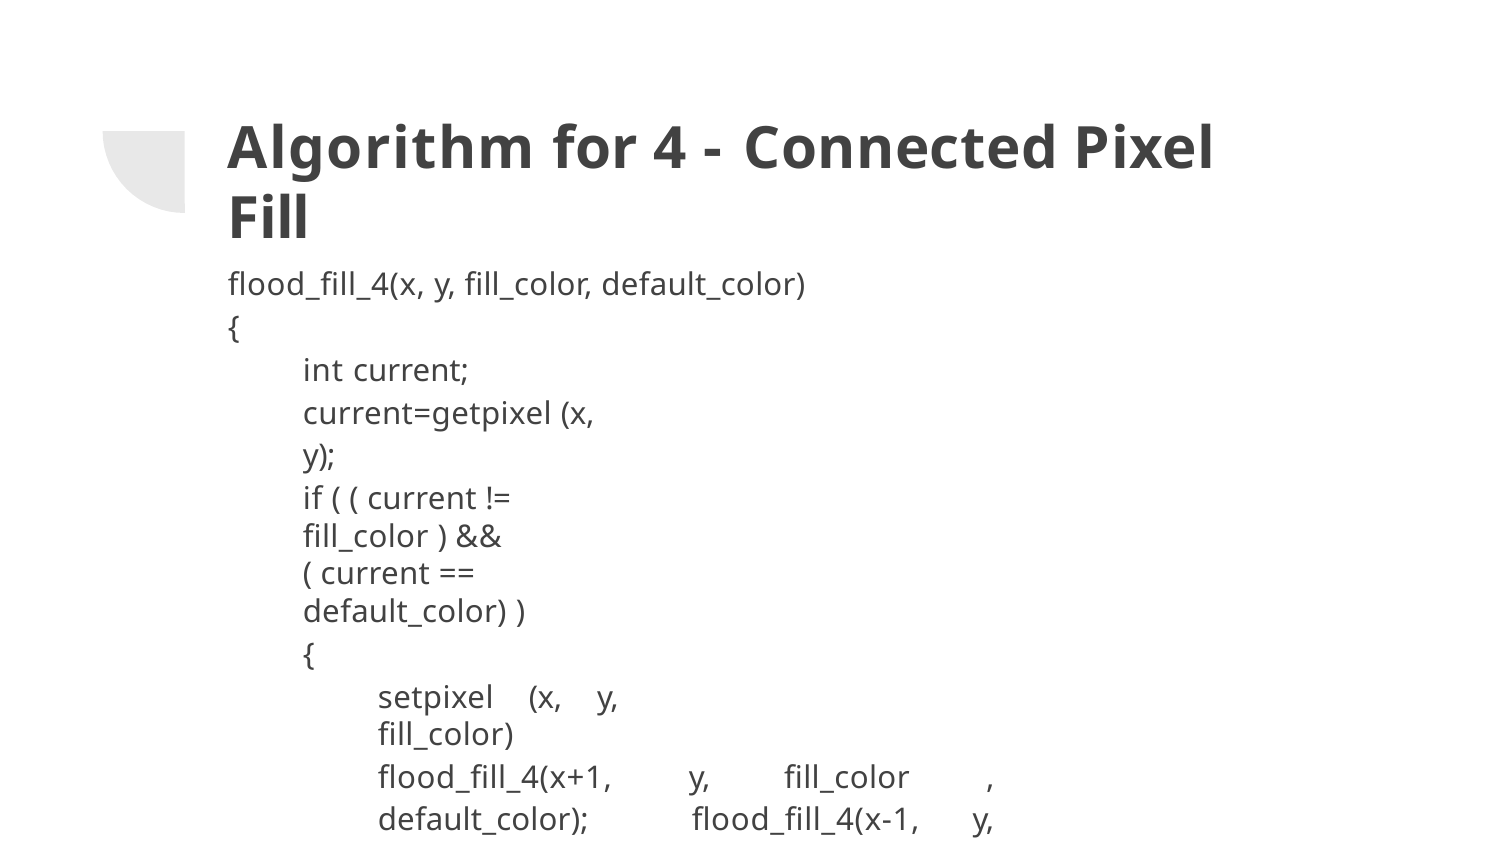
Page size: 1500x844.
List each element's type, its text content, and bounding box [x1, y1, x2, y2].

text_box ﬂood_fill_4(x, y, fill_color, default_color) { int current; current=getpixel (x, y); if ( ( current != fill_color ) && ( current == default_color) ) { setpixel (x, y, fill_color) ﬂood_fill_4(x+1, y, fill_color , default_color); ﬂood_fill_4(x-1, y, fill_color , default_color); ﬂood_fill_4(x, y+1, fill_color , default_color); ﬂood_fill_4(x, y-1, fill_color , default_color); } } [225, 256, 1090, 844]
title Algorithm for 4 - Connected Pixel Fill [225, 107, 1269, 251]
